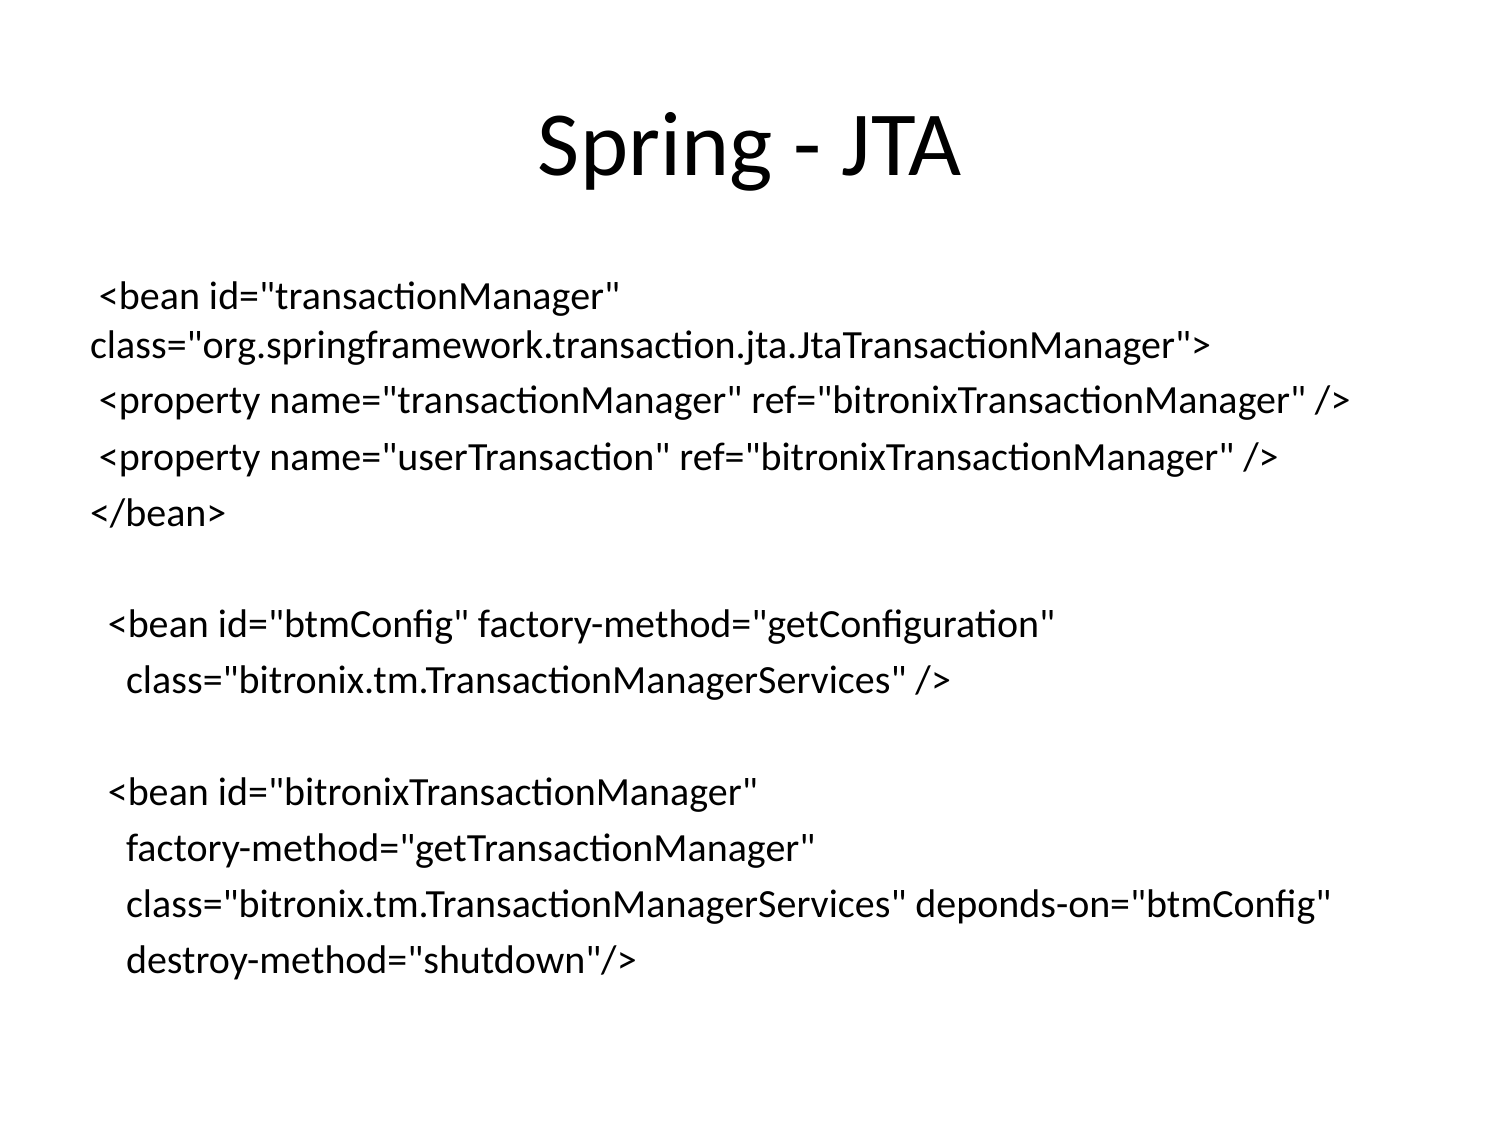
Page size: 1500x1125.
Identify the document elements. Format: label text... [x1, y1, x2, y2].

list <bean id="transactionManager" class="org.springframework.transaction.jta.JtaTransactionManager"> <property name="transactionManager" ref="bitronixTransactionManager" /> <property name="userTransaction" ref="bitronixTransactionManager" /> </bean> <bean id="btmConfig" factory-method="getConfiguration" class="bitronix.tm.TransactionManagerServices" /> <bean id="bitronixTransactionManager" factory-method="getTransactionManager" class="bitronix.tm.TransactionManagerServices" deponds-on="btmConfig" destroy-method="shutdown"/> [75, 262, 1425, 1005]
title Spring - JTA [75, 45, 1425, 233]
